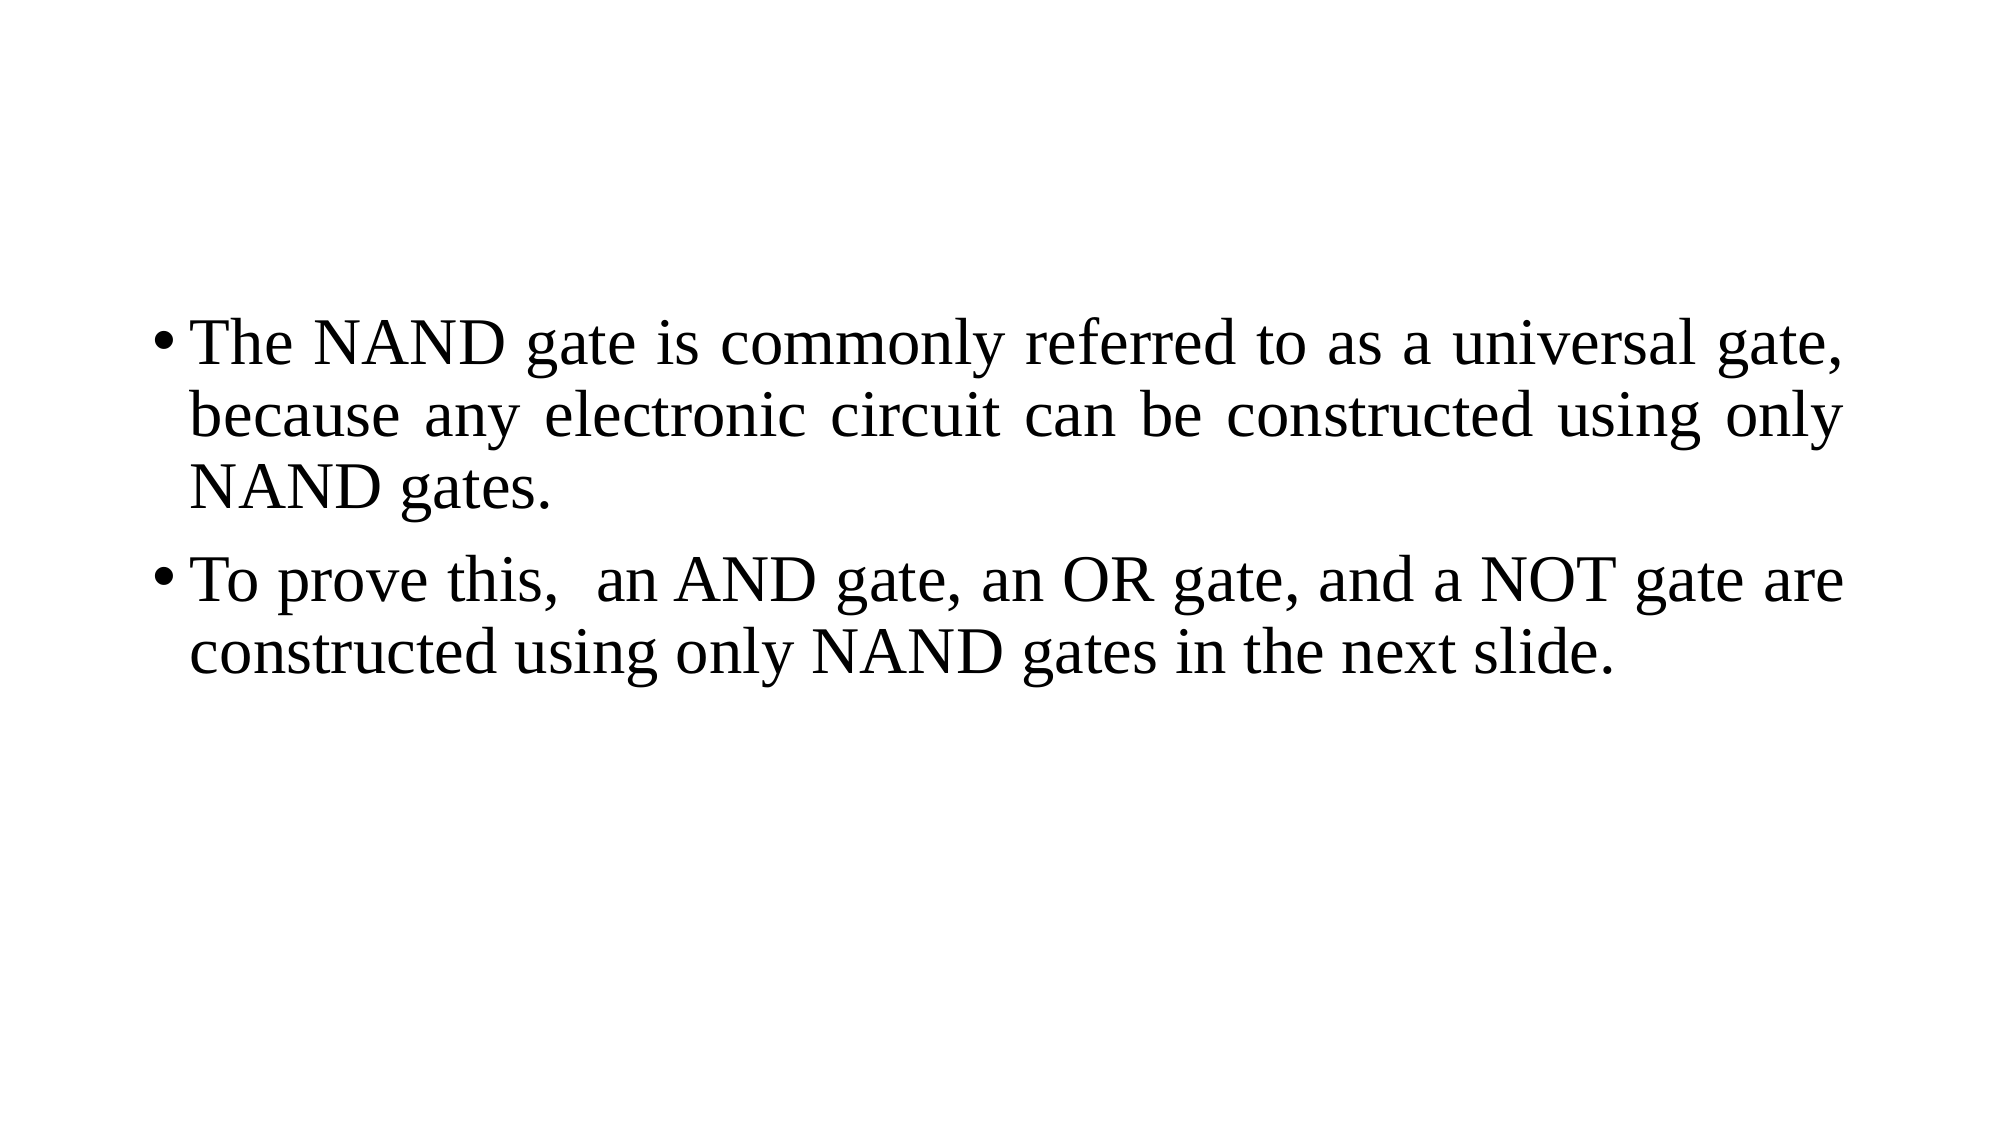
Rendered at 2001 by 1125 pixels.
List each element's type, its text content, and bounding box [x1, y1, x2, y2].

list The NAND gate is commonly referred to as a universal gate, because any electronic circuit can be constructed using only NAND gates. To prove this, an AND gate, an OR gate, and a NOT gate are constructed using only NAND gates in the next slide. [137, 299, 1863, 1014]
